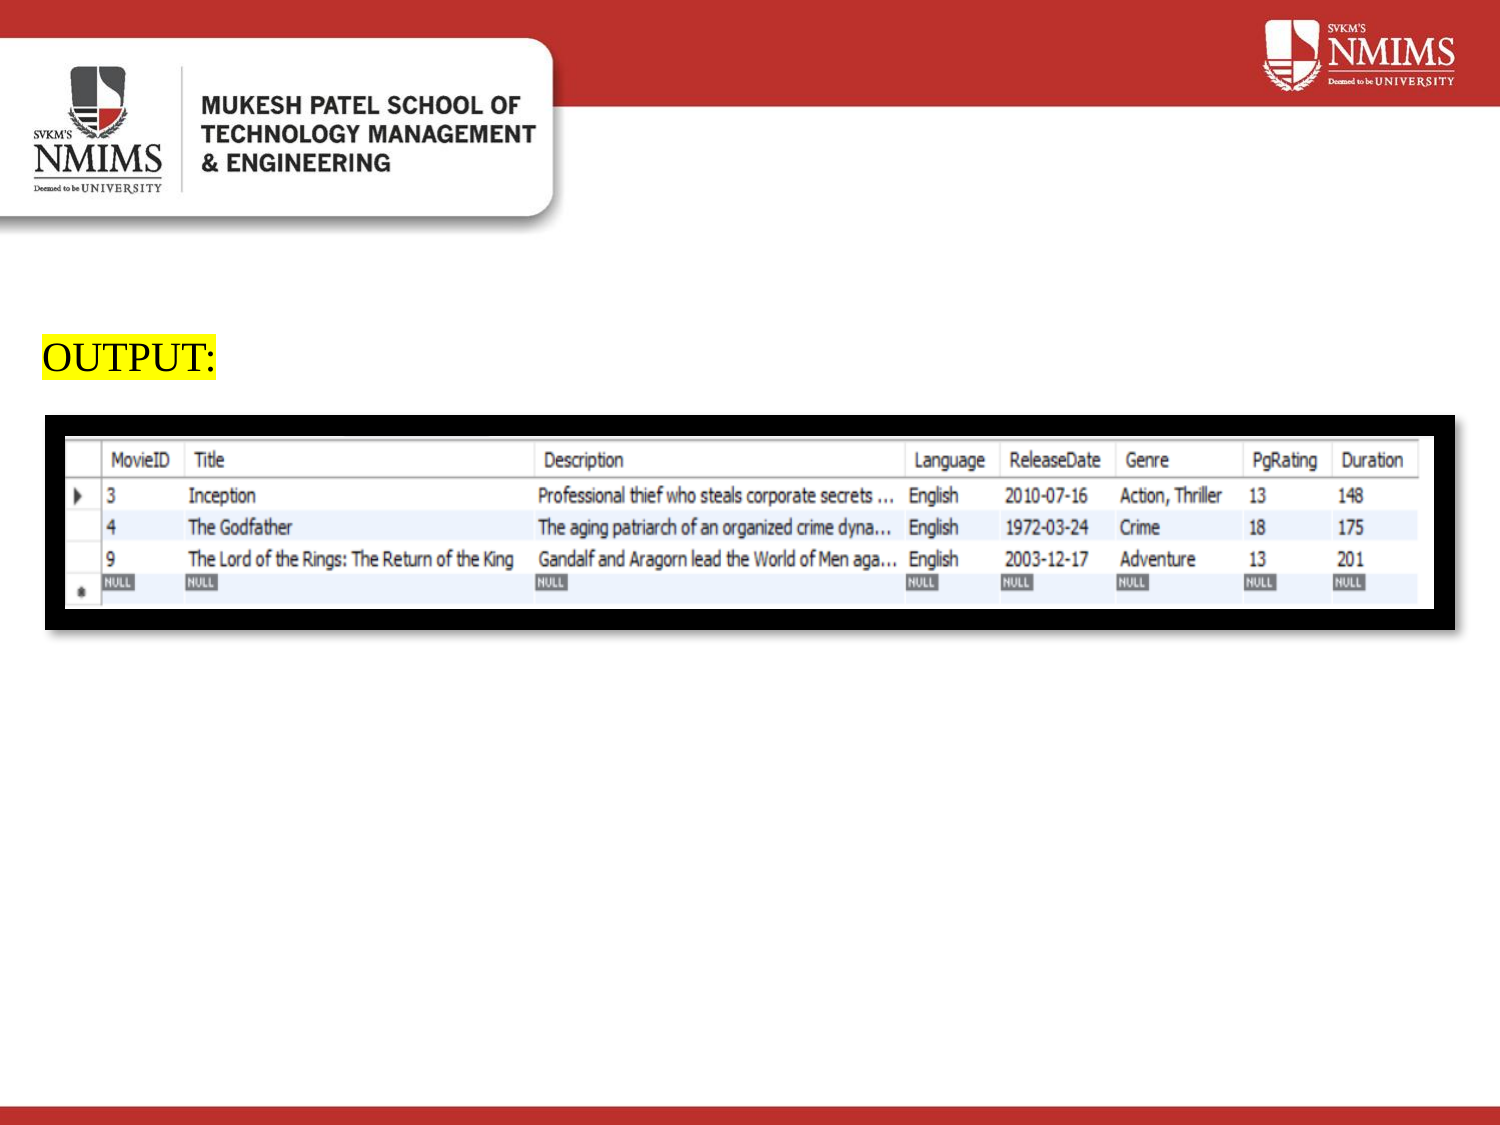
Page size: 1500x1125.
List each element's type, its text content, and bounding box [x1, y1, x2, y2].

picture [0, 0, 1500, 1125]
text_box OUTPUT: [14, 322, 765, 387]
text_box [14, 198, 1486, 926]
